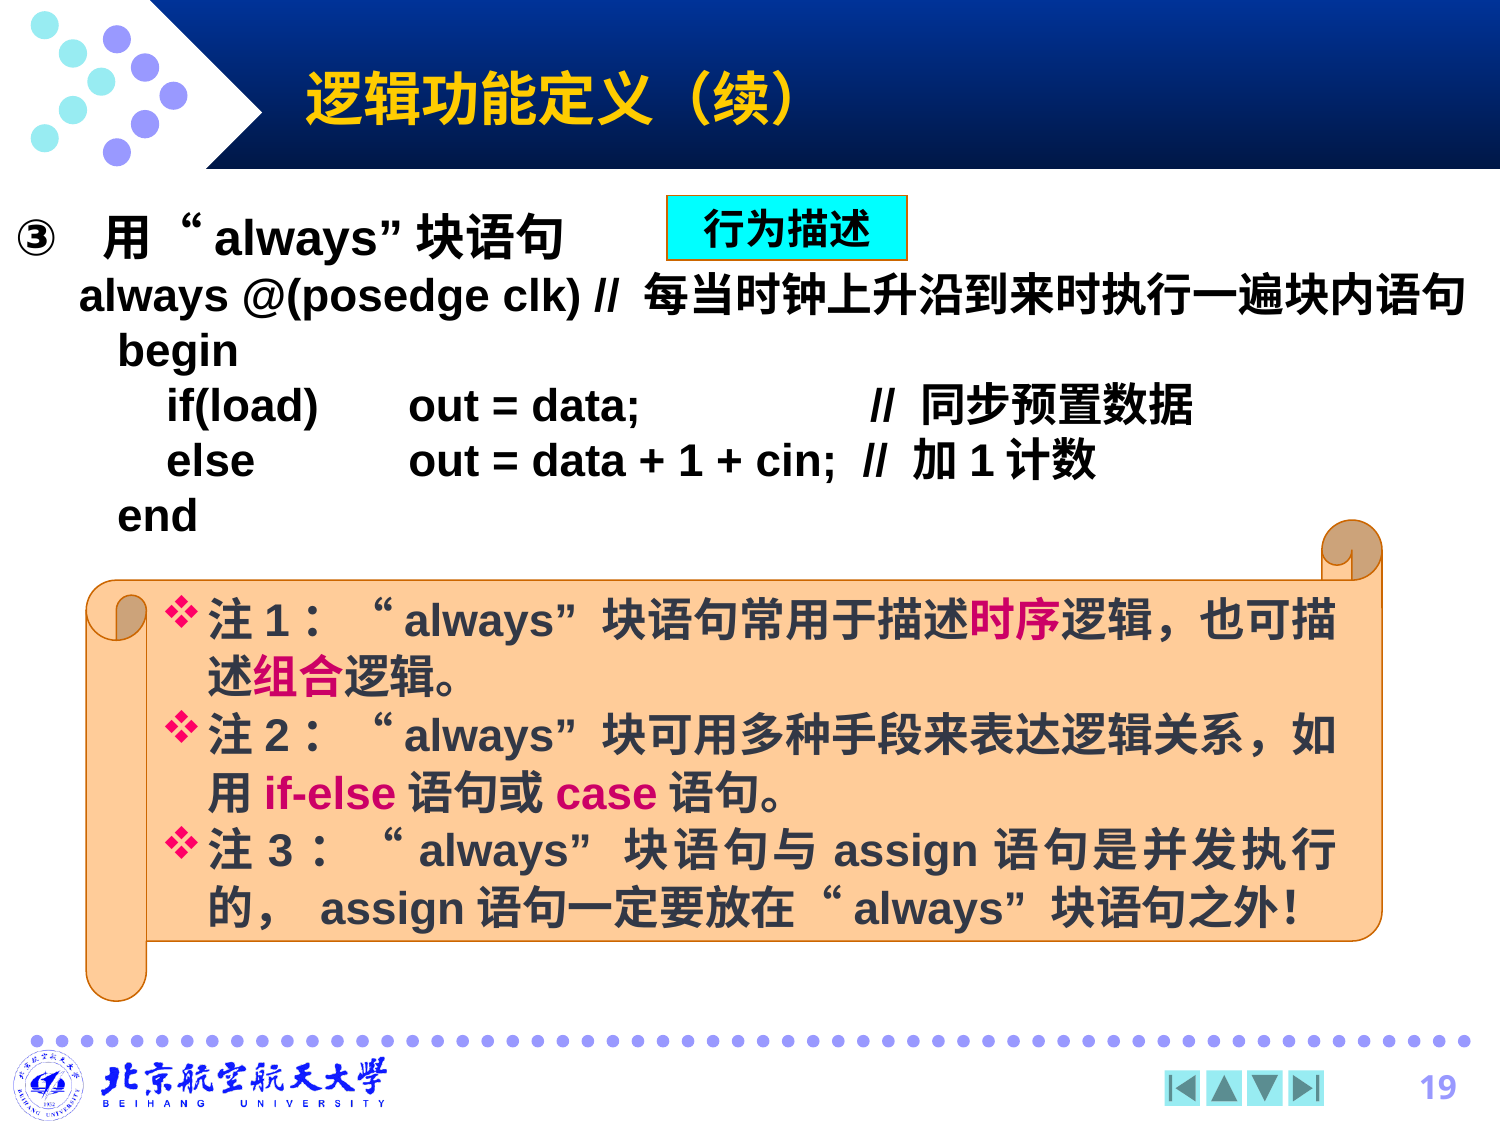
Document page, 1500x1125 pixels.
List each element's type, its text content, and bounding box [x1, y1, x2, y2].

text_box 注1：“always” 块语句常用于描述时序逻辑，也可描述组合逻辑。 注2：“always” 块可用多种手段来表达逻辑关系，如用if-else语句或case语句。 注3：“always” 块语句与assign语句是并发执行的， assign语句一定要放在“always” 块语句之外！ [86, 520, 1383, 1002]
title 逻辑功能定义（续） [290, 41, 1500, 153]
text_box 行为描述 [667, 195, 908, 261]
picture [13, 1047, 387, 1125]
list 用“always”块语句 always @(posedge clk) // 每当时钟上升沿到来时执行一遍块内语句 begin if(load) out = data; // 同步预置数据 else out = data + 1 + cin; // 加1计数 end [0, 195, 1500, 572]
slide_number 19 [1328, 1058, 1473, 1109]
